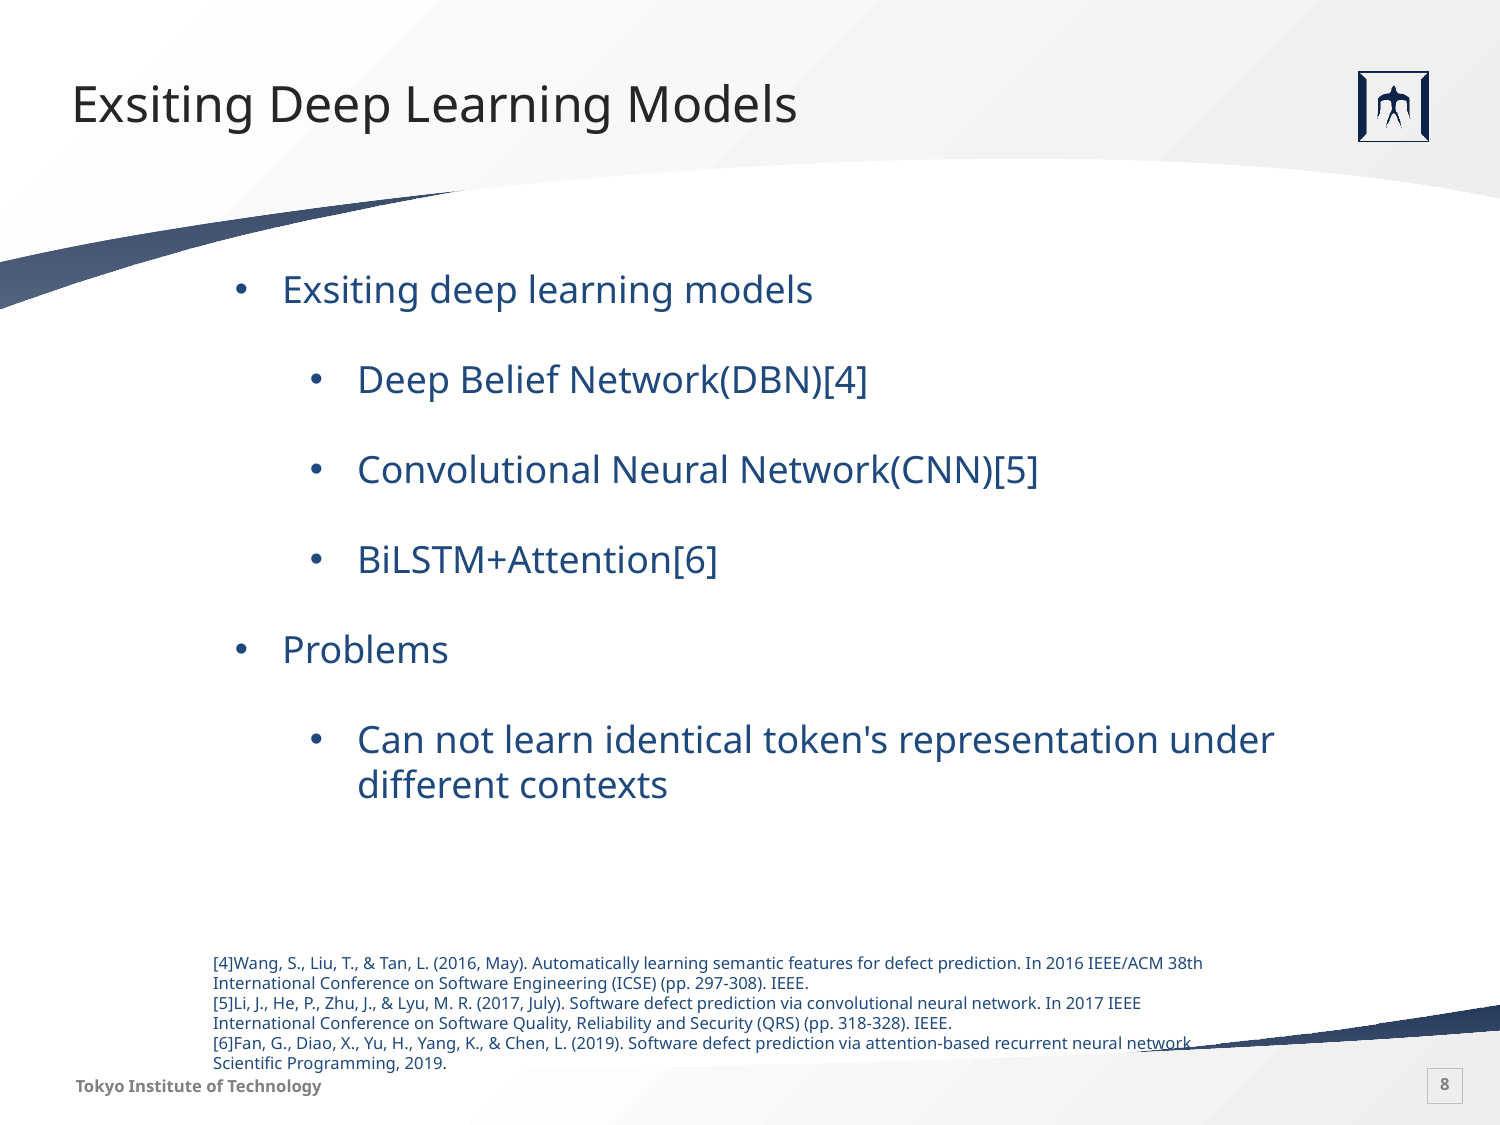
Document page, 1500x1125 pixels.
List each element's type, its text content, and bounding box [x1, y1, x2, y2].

picture [1410, 71, 1429, 142]
text_box Exsiting deep learning models Deep Belief Network(DBN)[4] Convolutional Neural Network(CNN)[5] BiLSTM+Attention[6] Problems Can not learn identical token's representation under different contexts [220, 258, 1306, 917]
title Exsiting Deep Learning Models [59, 60, 1410, 149]
text_box [4]Wang, S., Liu, T., & Tan, L. (2016, May). Automatically learning semantic features for defect prediction. In 2016 IEEE/ACM 38th International Conference on Software Engineering (ICSE) (pp. 297-308). IEEE. [5]Li, J., He, P., Zhu, J., & Lyu, M. R. (2017, July). Software defect prediction via convolutional neural network. In 2017 IEEE International Conference on Software Quality, Reliability and Security (QRS) (pp. 318-328). IEEE. [6]Fan, G., Diao, X., Yu, H., Yang, K., & Chen, L. (2019). Software defect prediction via attention-based recurrent neural network. Scientific Programming, 2019. [198, 945, 1265, 1033]
